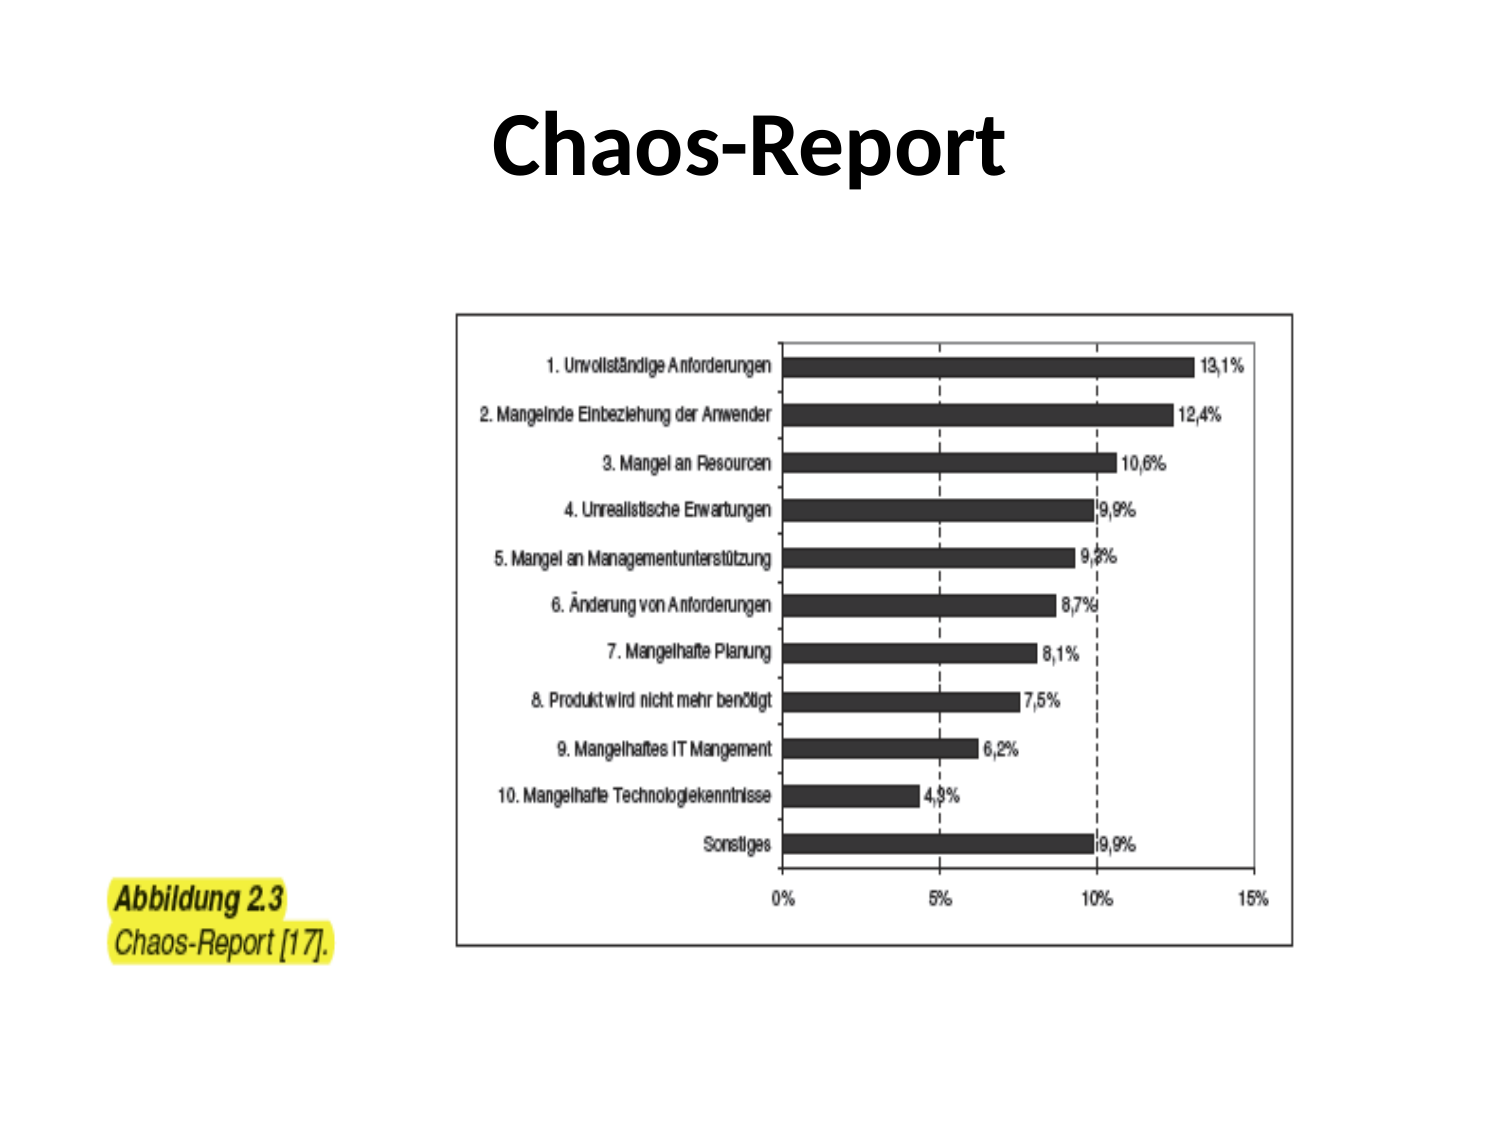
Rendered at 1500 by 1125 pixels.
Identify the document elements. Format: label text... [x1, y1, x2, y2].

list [64, 255, 1341, 977]
title Chaos-Report [75, 45, 1425, 233]
